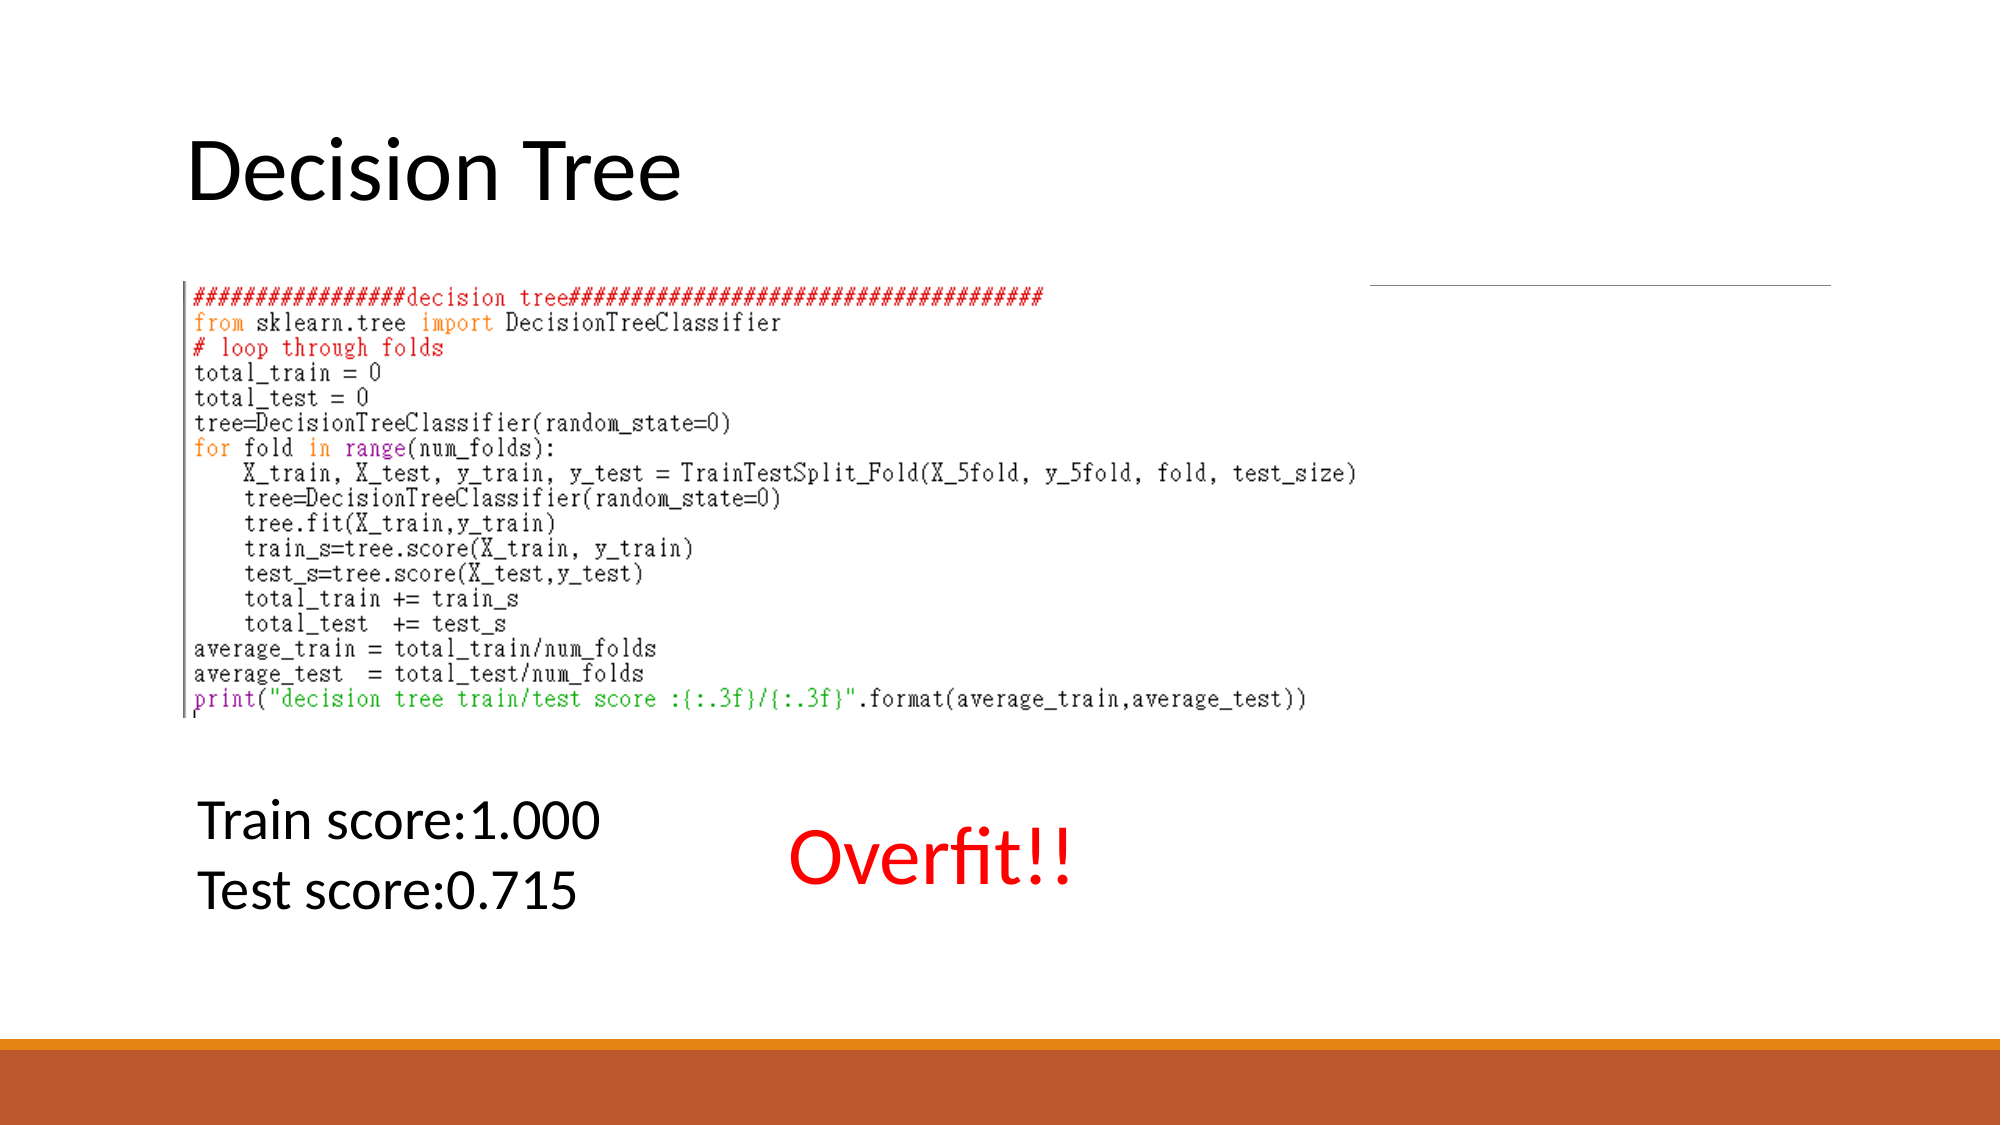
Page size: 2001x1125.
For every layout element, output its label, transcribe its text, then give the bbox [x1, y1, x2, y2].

picture [182, 280, 1371, 718]
text_box Overfit!! [773, 793, 1227, 909]
text_box Decision Tree [171, 100, 1071, 336]
text_box Train score:1.000 Test score:0.715 [183, 773, 1082, 929]
